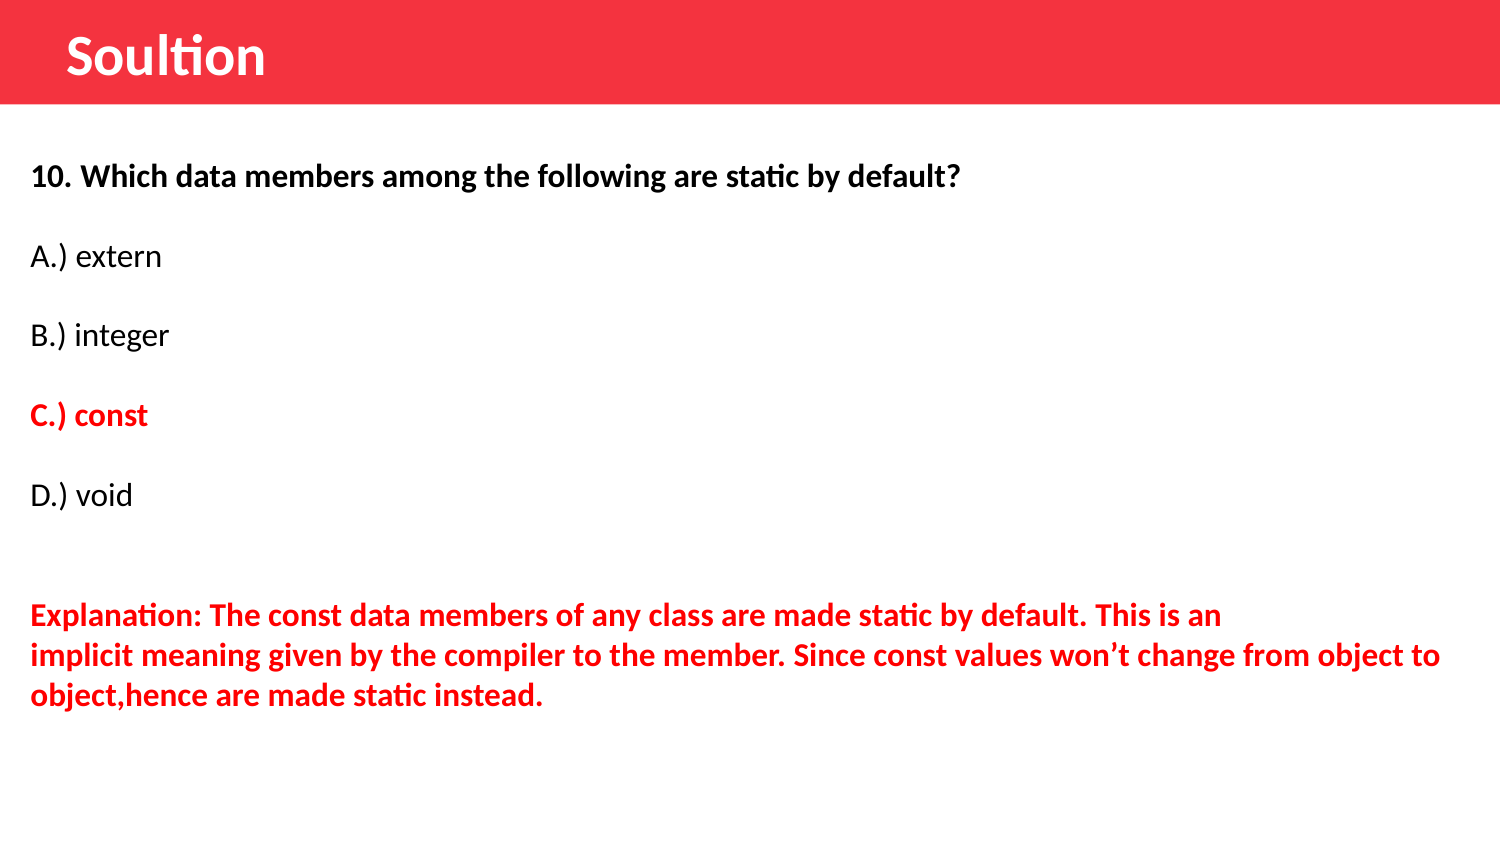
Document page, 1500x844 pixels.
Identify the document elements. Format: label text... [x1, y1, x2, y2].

text_box [0, 0, 1500, 105]
text_box 10. Which data members among the following are static by default? A.) extern B.) integer C.) const D.) void Explanation: The const data members of any class are made static by default. This is an implicit meaning given by the compiler to the member. Since const values won’t change from object to object,hence are made static instead. [15, 138, 1484, 794]
text_box Soultion [63, 15, 1203, 80]
